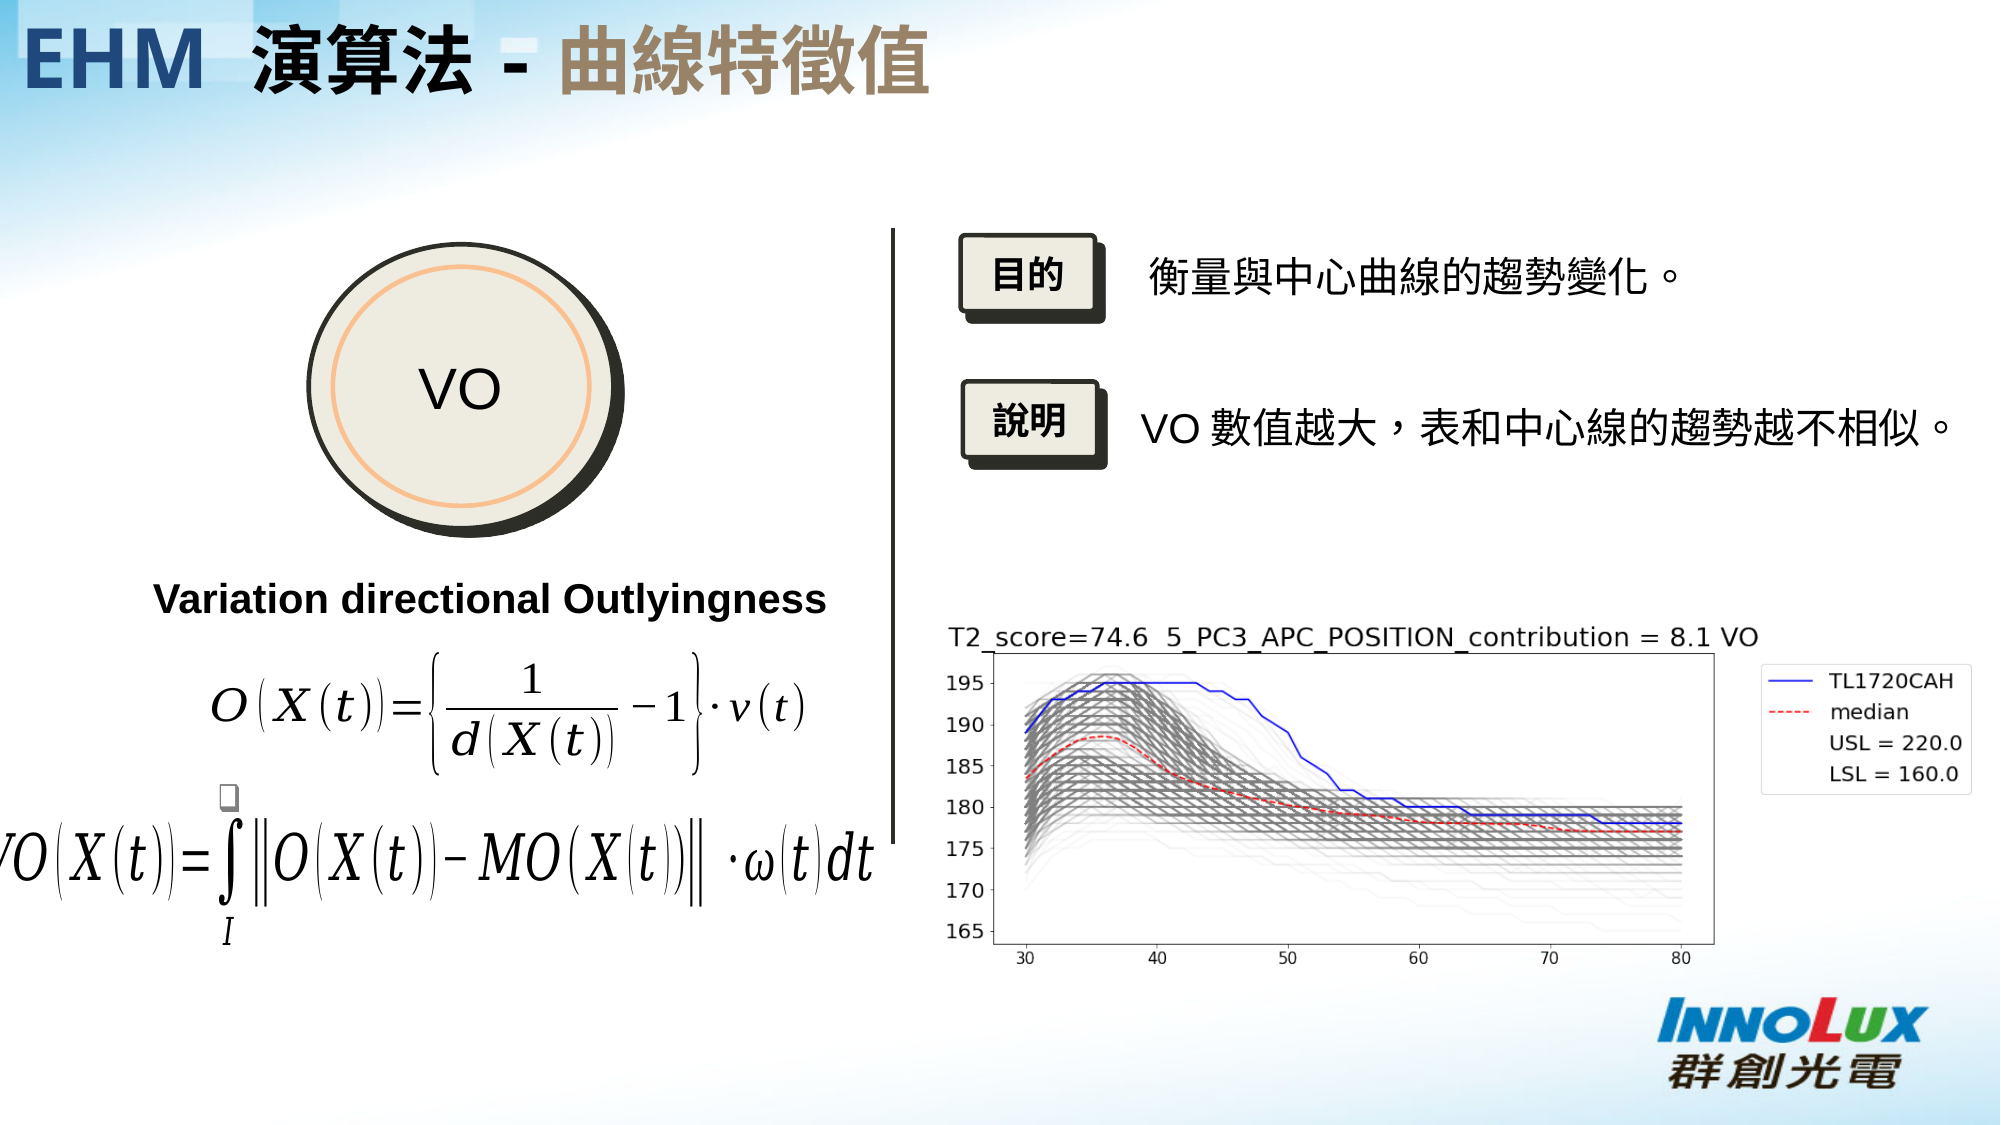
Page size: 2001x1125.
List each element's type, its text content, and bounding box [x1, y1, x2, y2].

picture [0, 0, 2000, 1125]
text_box 目的 [960, 235, 1096, 312]
title EHM 演算法-曲線特徵值 [0, 0, 1801, 111]
text_box VO數值越大，表和中心線的趨勢越不相似。 [1125, 394, 1966, 460]
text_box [308, 243, 614, 529]
text_box 說明 [962, 381, 1098, 458]
text_box 衡量與中心曲線的趨勢變化。 [1133, 243, 1707, 308]
text_box Variation directional Outlyingness [138, 564, 843, 629]
